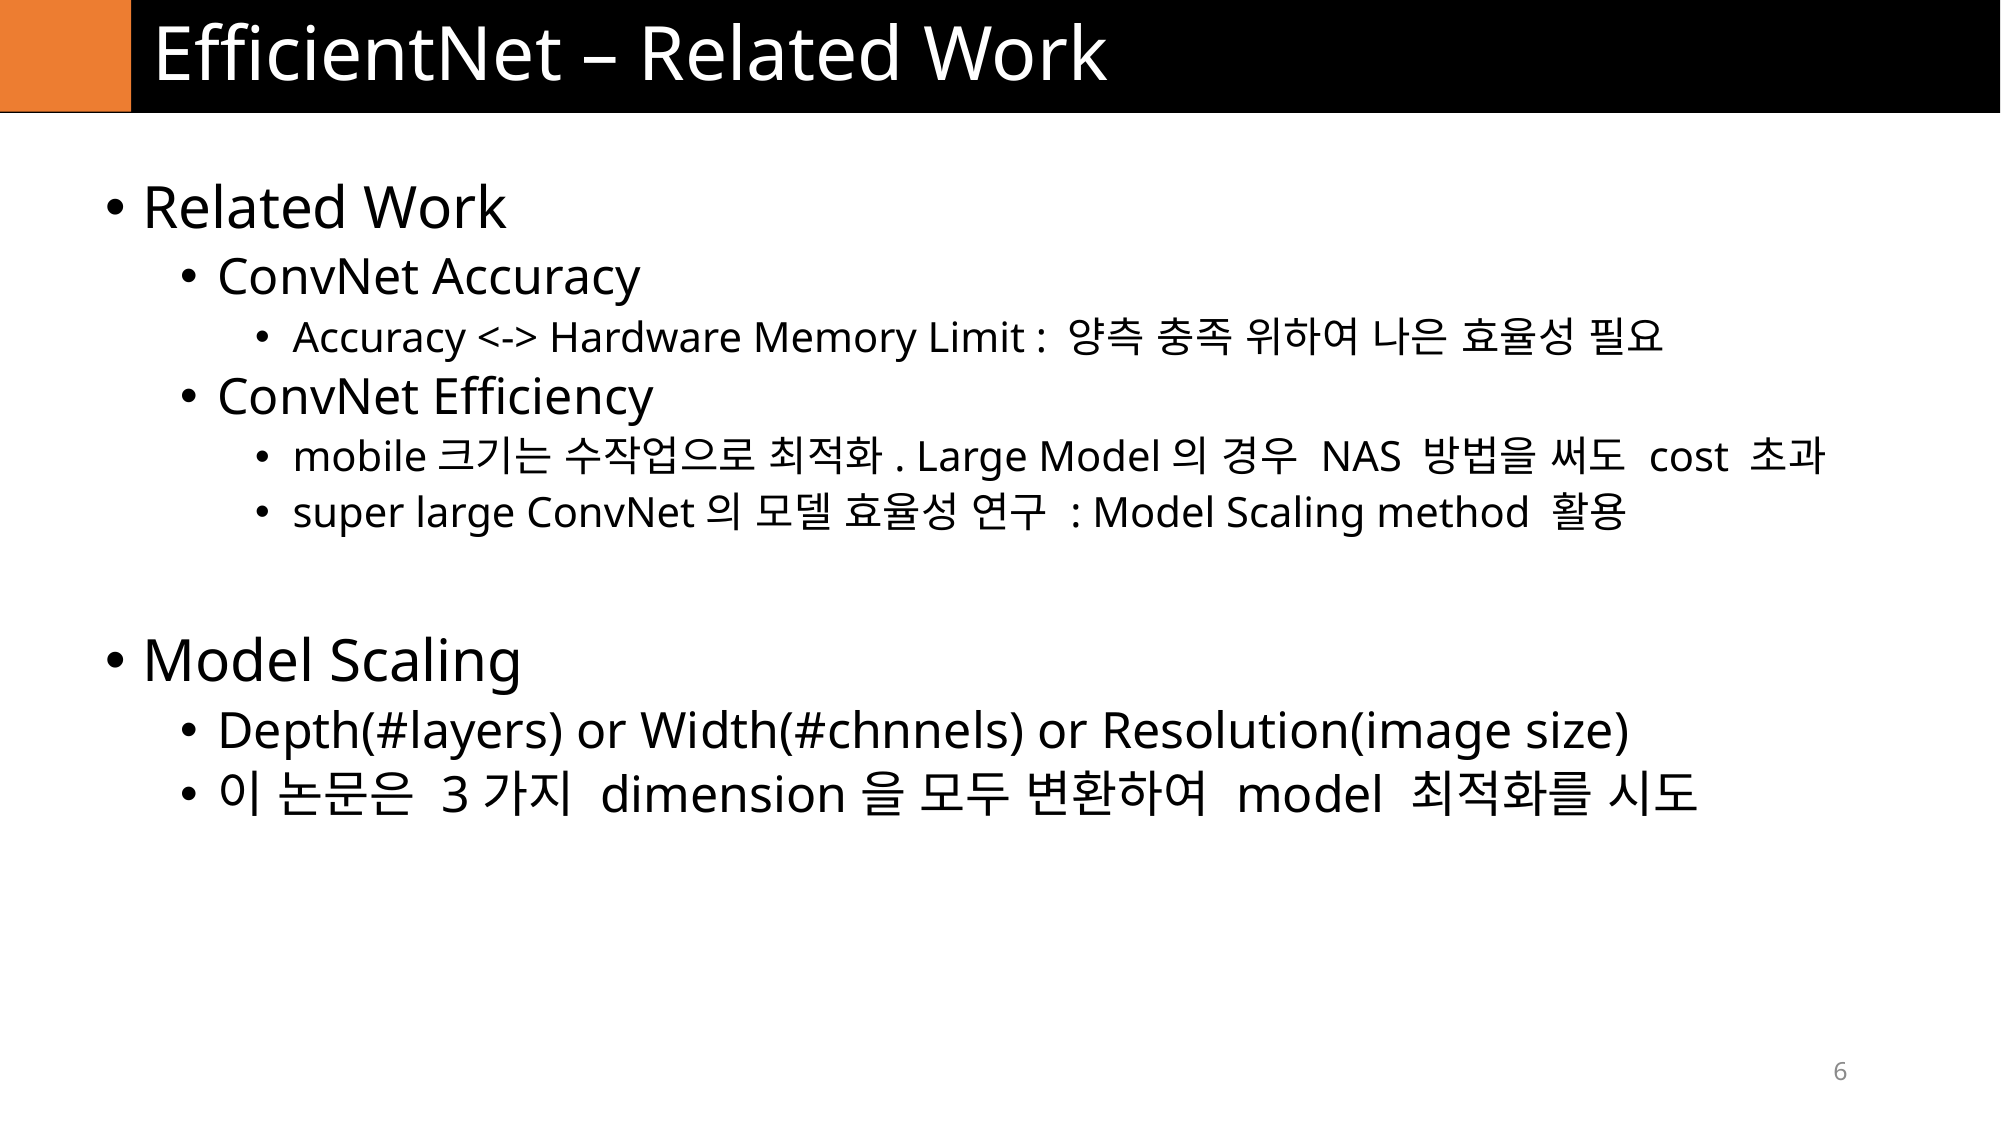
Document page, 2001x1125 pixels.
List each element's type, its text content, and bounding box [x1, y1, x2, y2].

list Related Work ConvNet Accuracy Accuracy <-> Hardware Memory Limit : 양측 충족 위하여 나은 효율성 필요 ConvNet Efficiency mobile크기는 수작업으로 최적화. Large Model의 경우 NAS 방법을 써도 cost 초과 super large ConvNet의 모델 효율성 연구 : Model Scaling method 활용 Model Scaling Depth(#layers) or Width(#chnnels) or Resolution(image size) 이 논문은 3가지 dimension을 모두 변환하여 model 최적화를 시도 [90, 170, 1916, 885]
title EfficientNet – Related Work [137, 0, 2000, 112]
slide_number 6 [1412, 1042, 1863, 1103]
